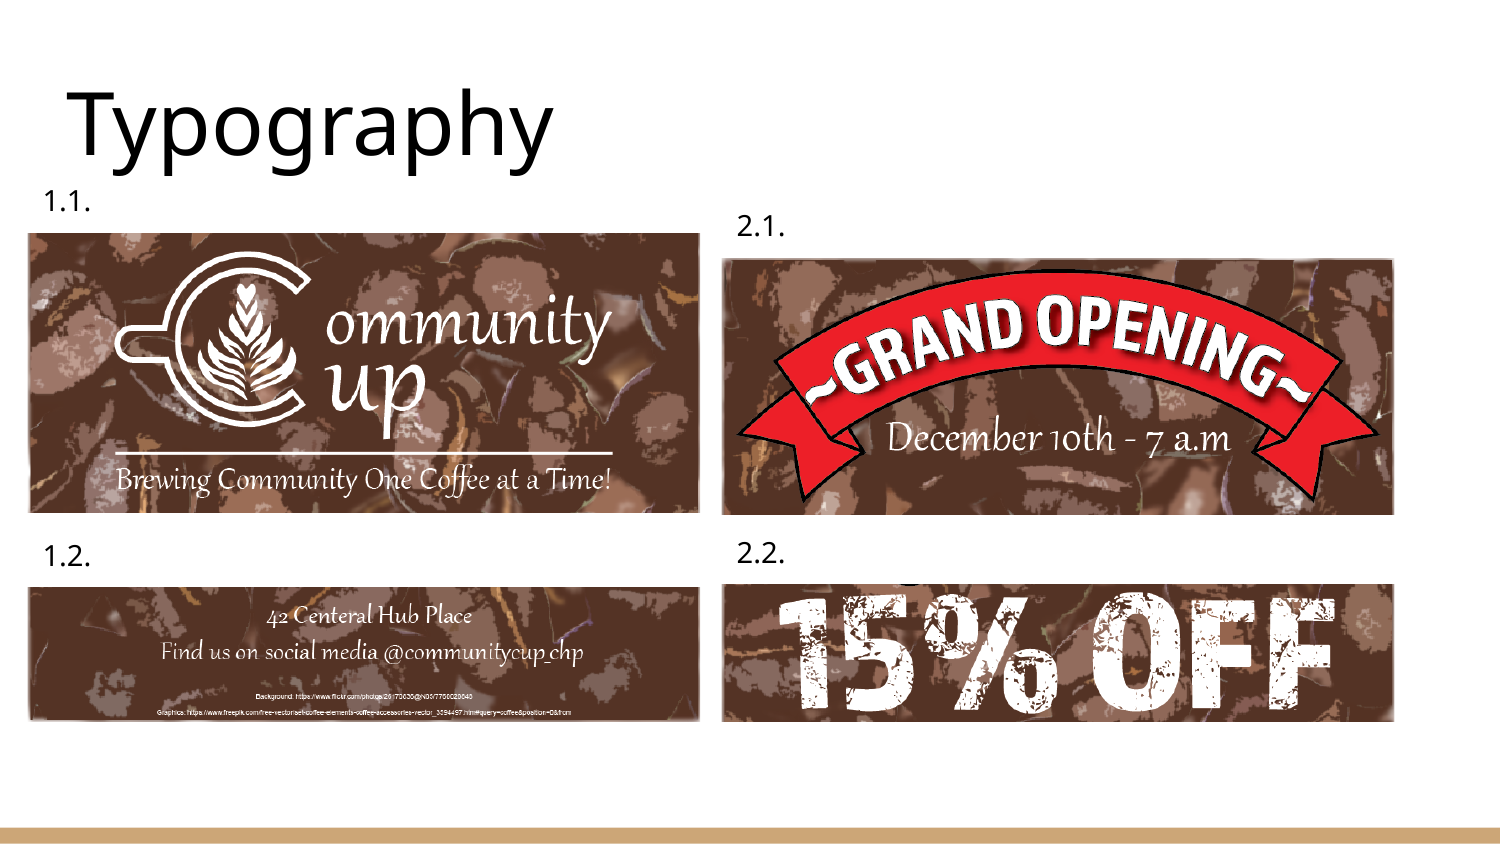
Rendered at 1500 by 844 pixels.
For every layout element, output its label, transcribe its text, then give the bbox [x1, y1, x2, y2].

picture [721, 584, 1395, 722]
picture [721, 257, 1395, 516]
text_box 2.1. [721, 192, 806, 257]
title Typography [51, 51, 1449, 189]
text_box 2.2. [721, 522, 806, 584]
text_box 1.1. [27, 167, 112, 232]
picture [27, 587, 701, 722]
text_box 1.2. [27, 522, 112, 587]
picture [27, 233, 701, 513]
